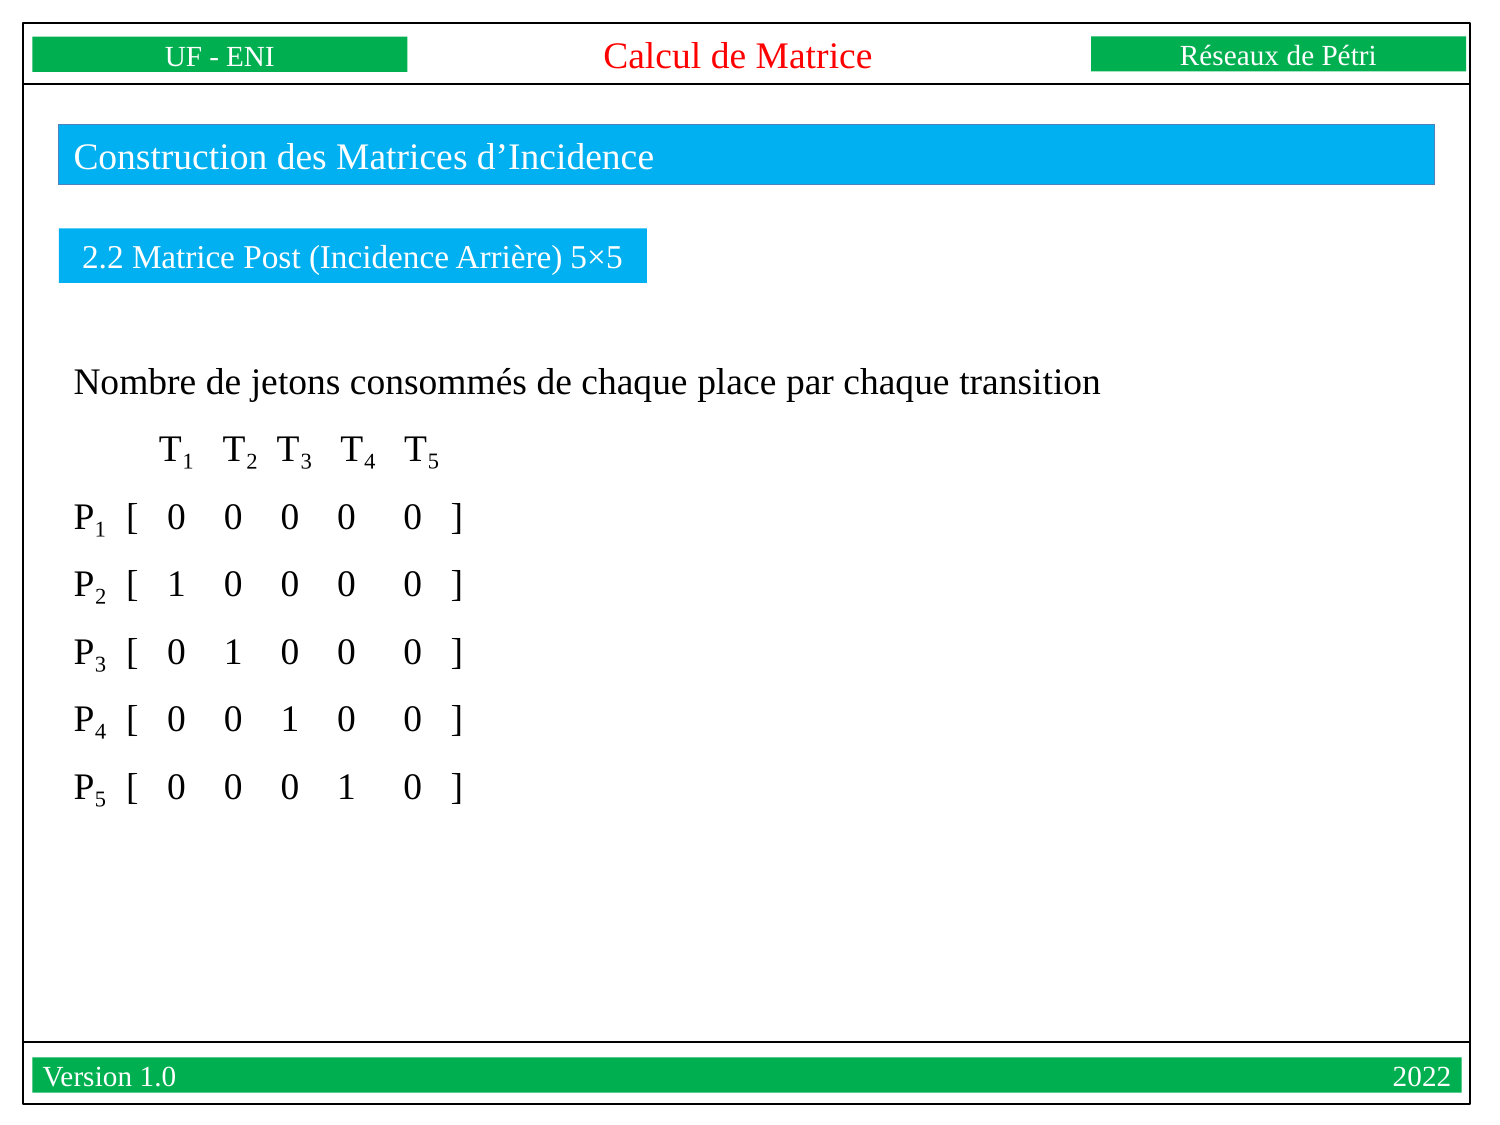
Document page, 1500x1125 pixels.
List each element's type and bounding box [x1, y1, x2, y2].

text_box [23, 23, 1471, 1105]
